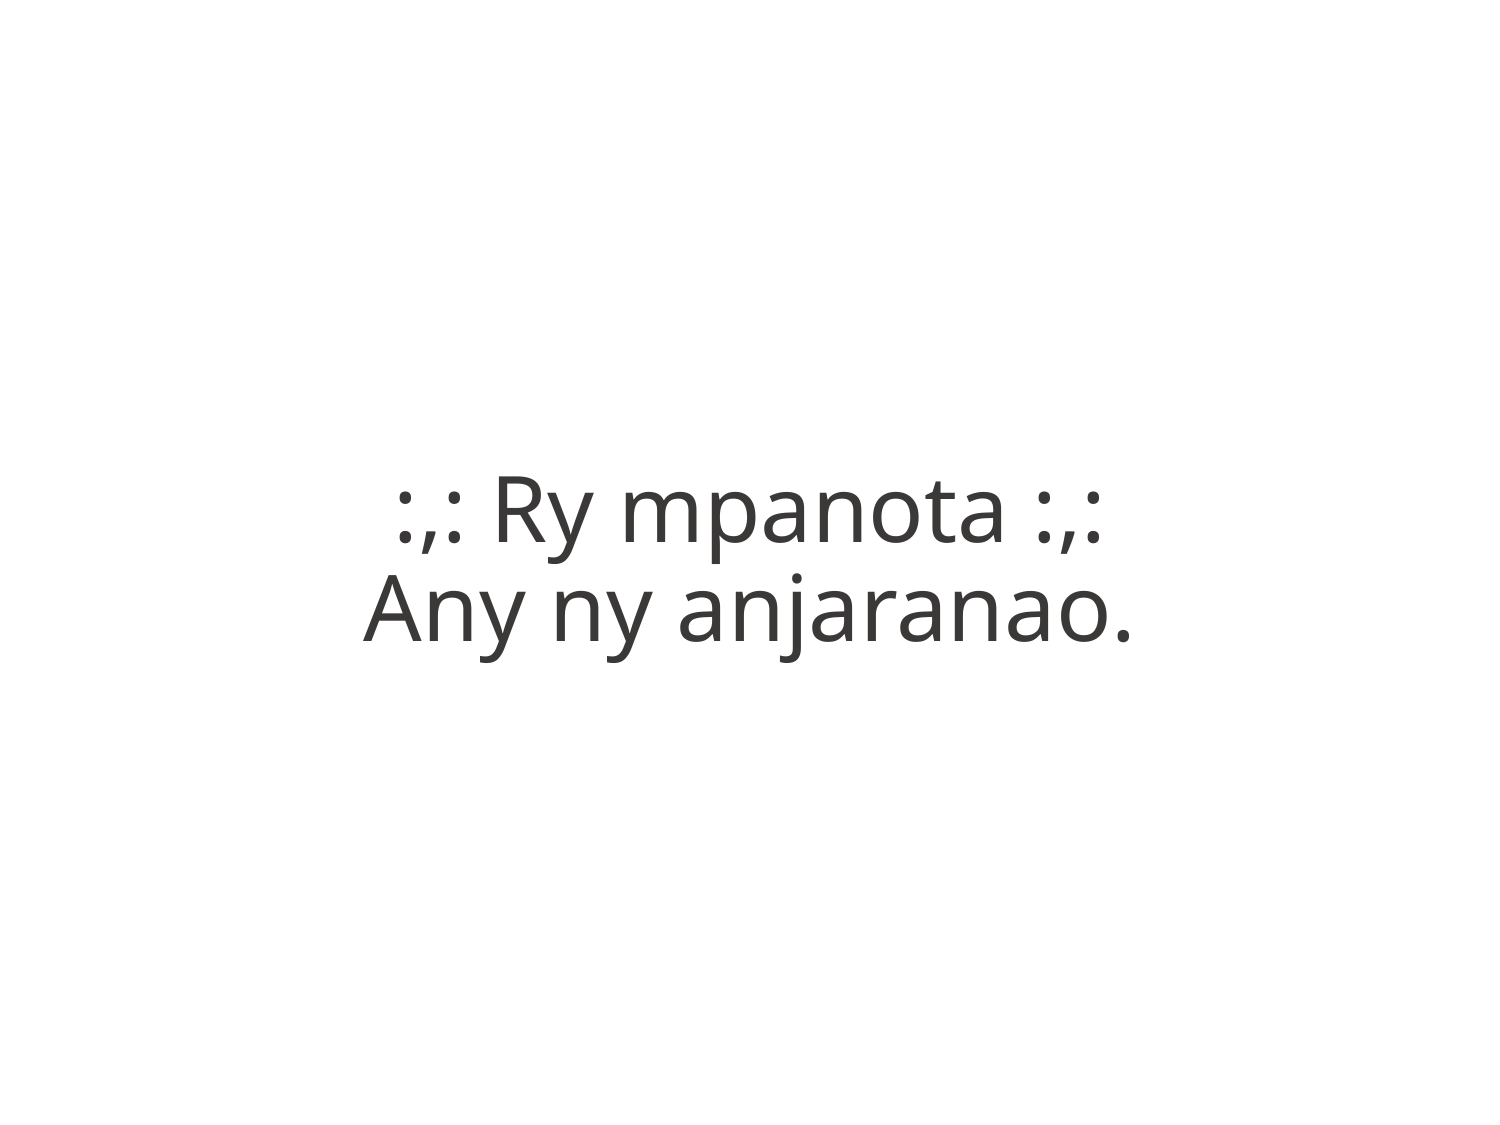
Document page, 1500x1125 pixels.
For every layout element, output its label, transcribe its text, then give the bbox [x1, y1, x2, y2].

title :,: Ry mpanota :,: Any ny anjaranao. [103, 453, 1397, 672]
